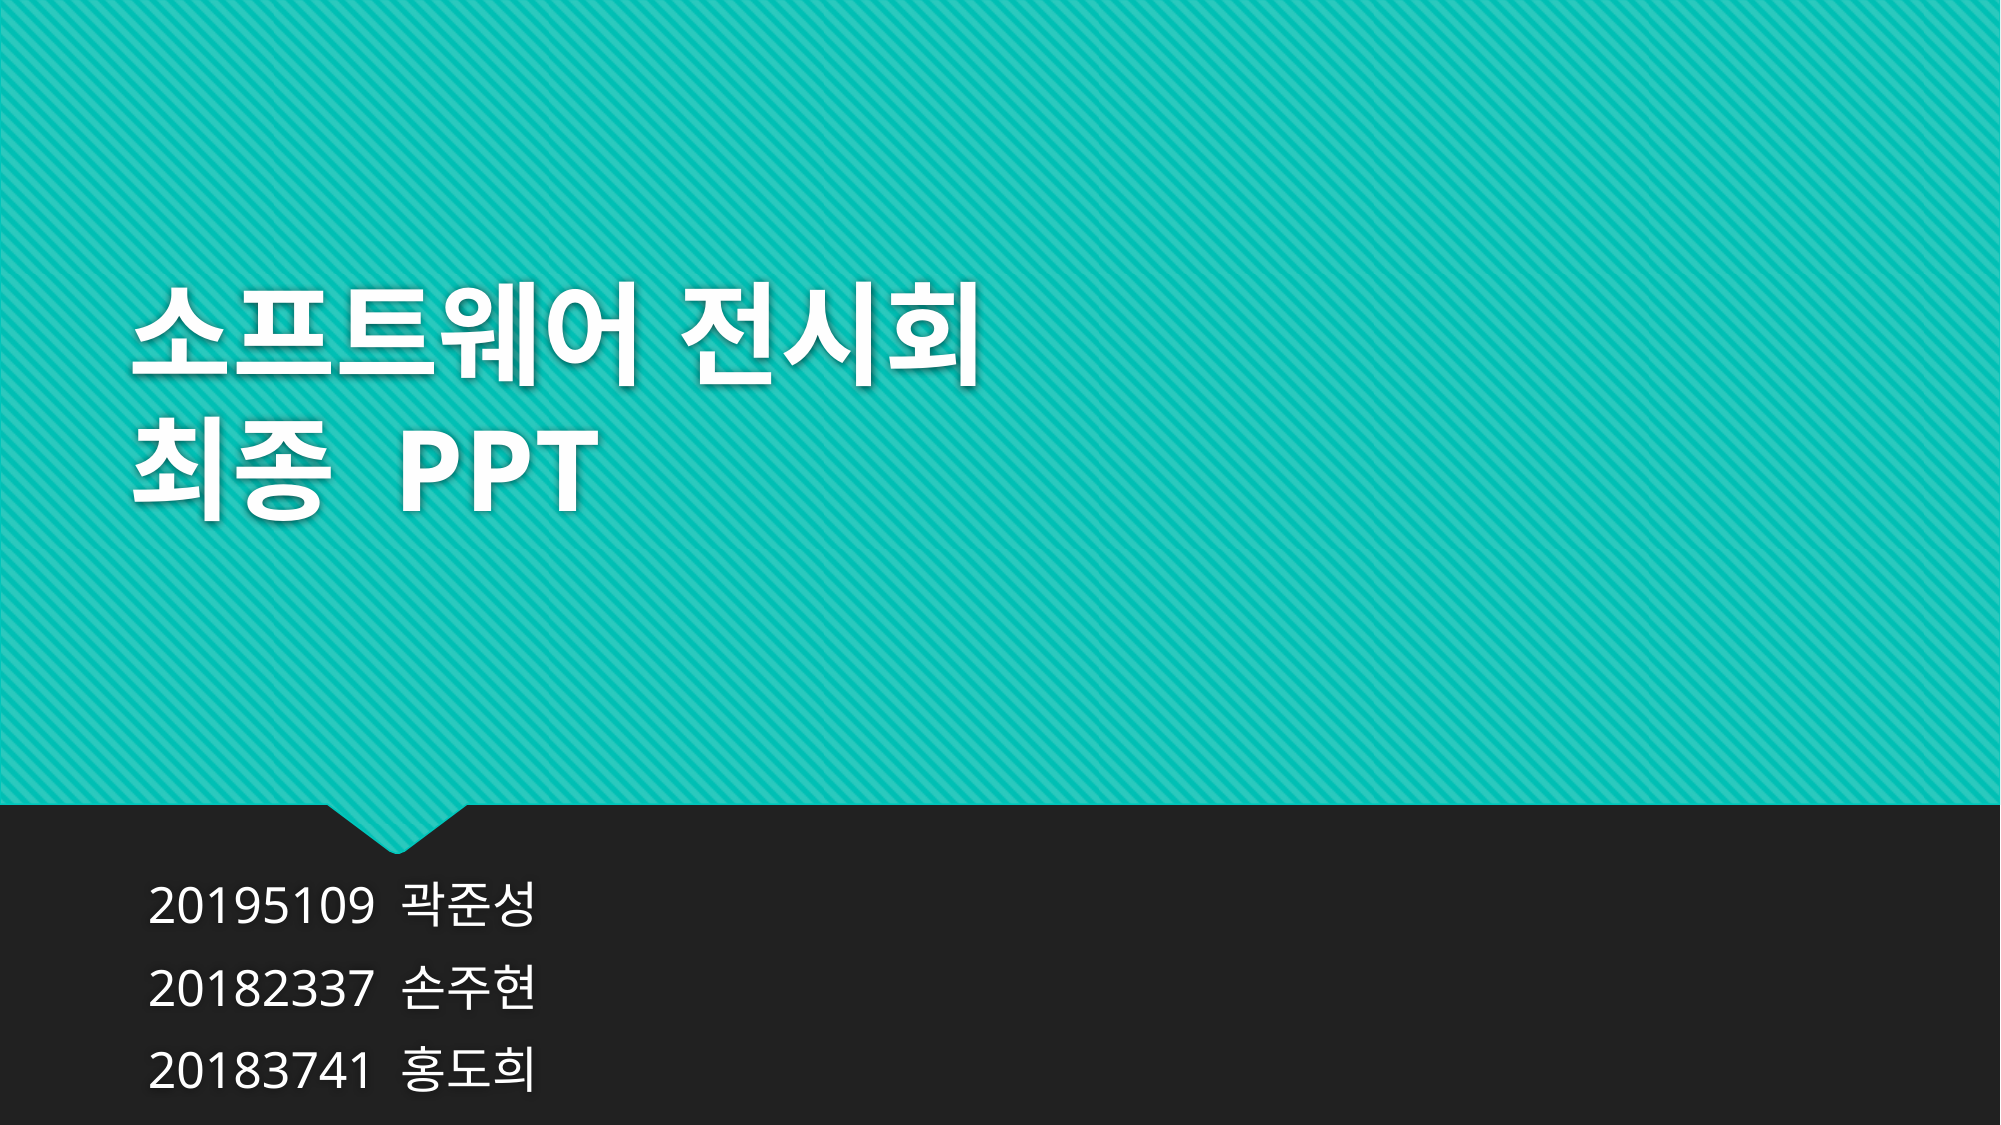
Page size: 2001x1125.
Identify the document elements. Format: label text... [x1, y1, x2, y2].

title 소프트웨어 전시회 최종 PPT [113, 54, 1848, 542]
subtitle 20195109 곽준성 20182337 손주현 20183741 홍도희 [132, 866, 1868, 938]
